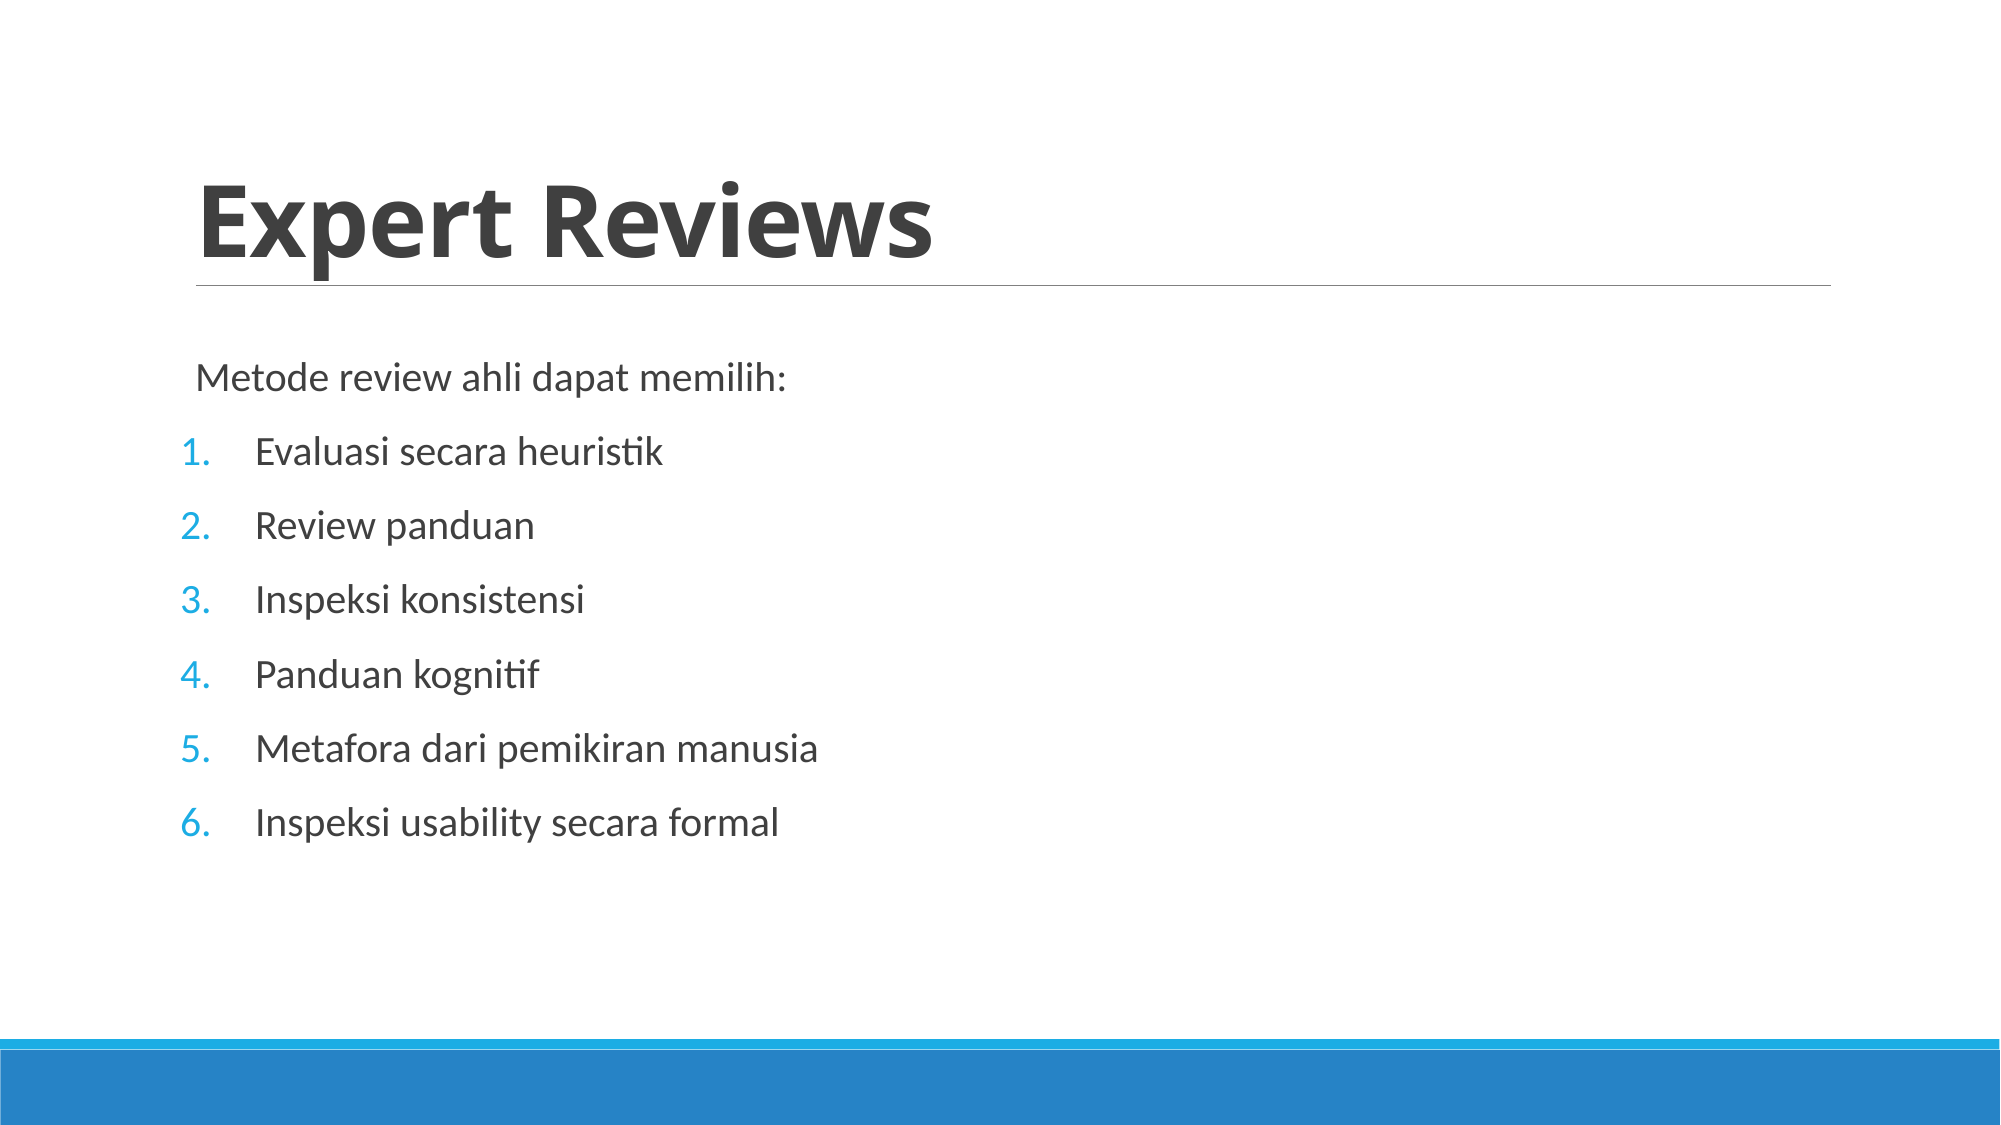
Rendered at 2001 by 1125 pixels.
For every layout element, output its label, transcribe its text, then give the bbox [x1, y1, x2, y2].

title Expert Reviews [180, 47, 1830, 285]
list Metode review ahli dapat memilih: Evaluasi secara heuristik Review panduan Inspeksi konsistensi Panduan kognitif Metafora dari pemikiran manusia Inspeksi usability secara formal [180, 302, 1830, 963]
